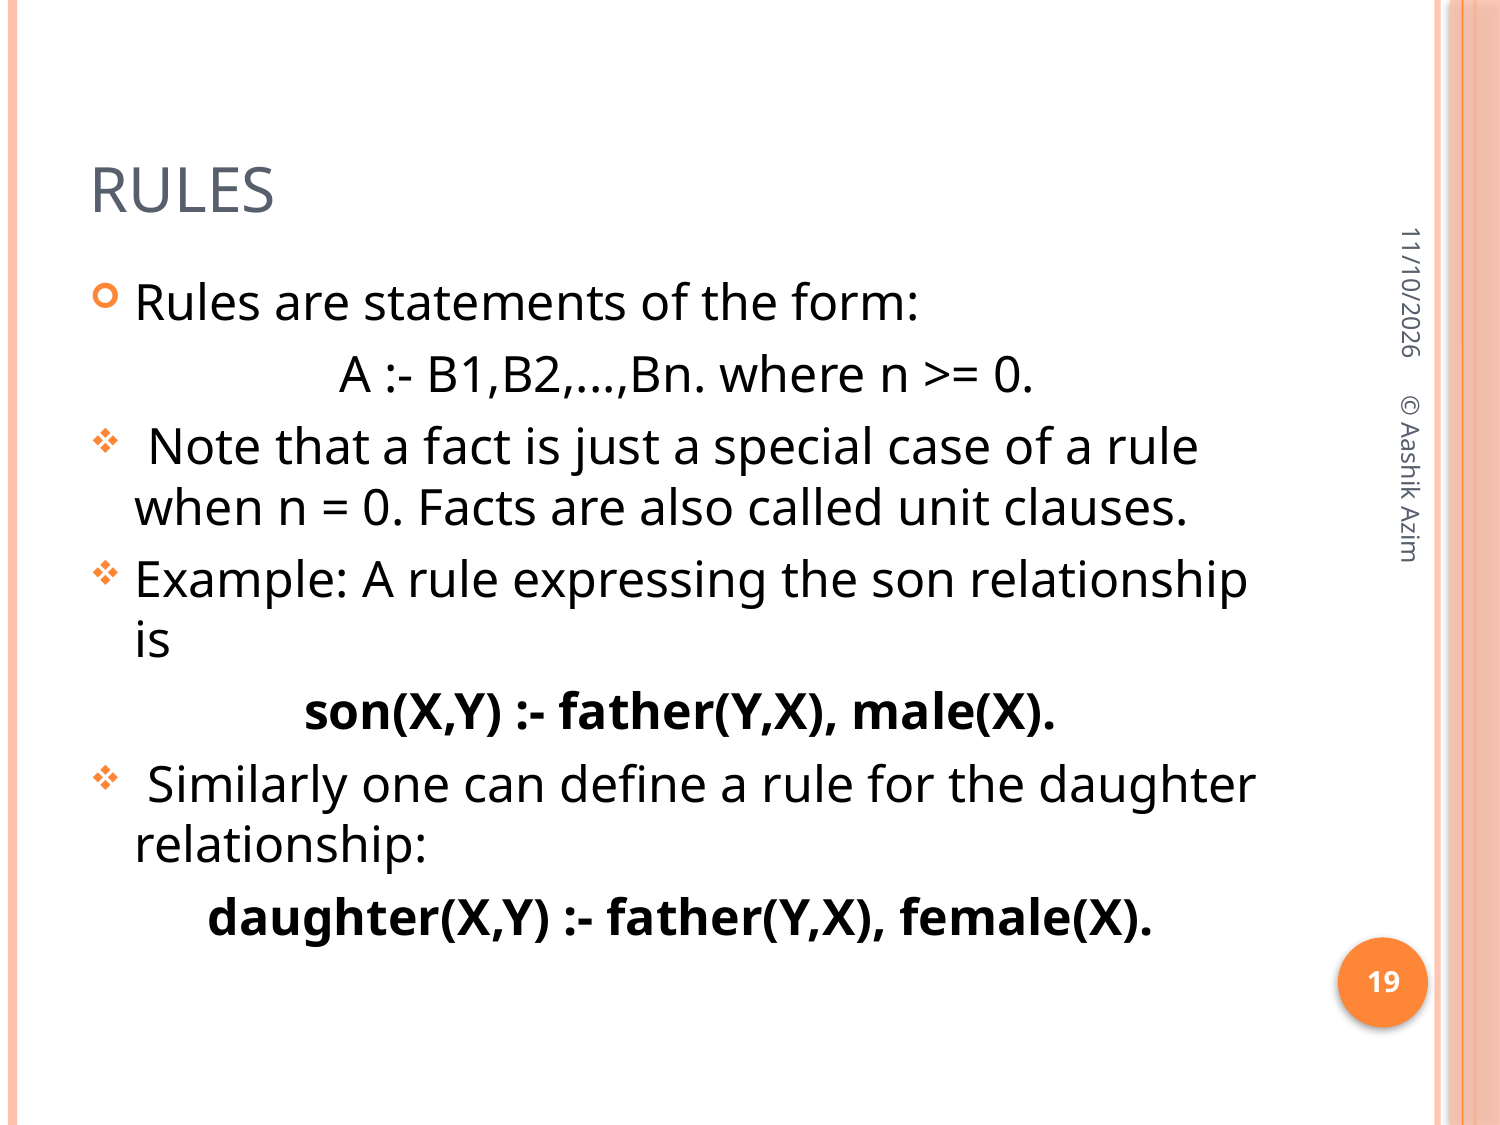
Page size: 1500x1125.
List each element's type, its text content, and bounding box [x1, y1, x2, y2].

footer © Aashik Azim [1379, 380, 1440, 906]
list Rules are statements of the form: A :- B1,B2,...,Bn. where n >= 0. Note that a fact is just a special case of a rule when n = 0. Facts are also called unit clauses. Example: A rule expressing the son relationship is son(X,Y) :- father(Y,X), male(X). Similarly one can define a rule for the daughter relationship: daughter(X,Y) :- father(Y,X), female(X). [75, 262, 1300, 1062]
title Rules [75, 45, 1300, 233]
slide_number 19 [1333, 940, 1434, 1027]
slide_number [1378, 43, 1442, 374]
